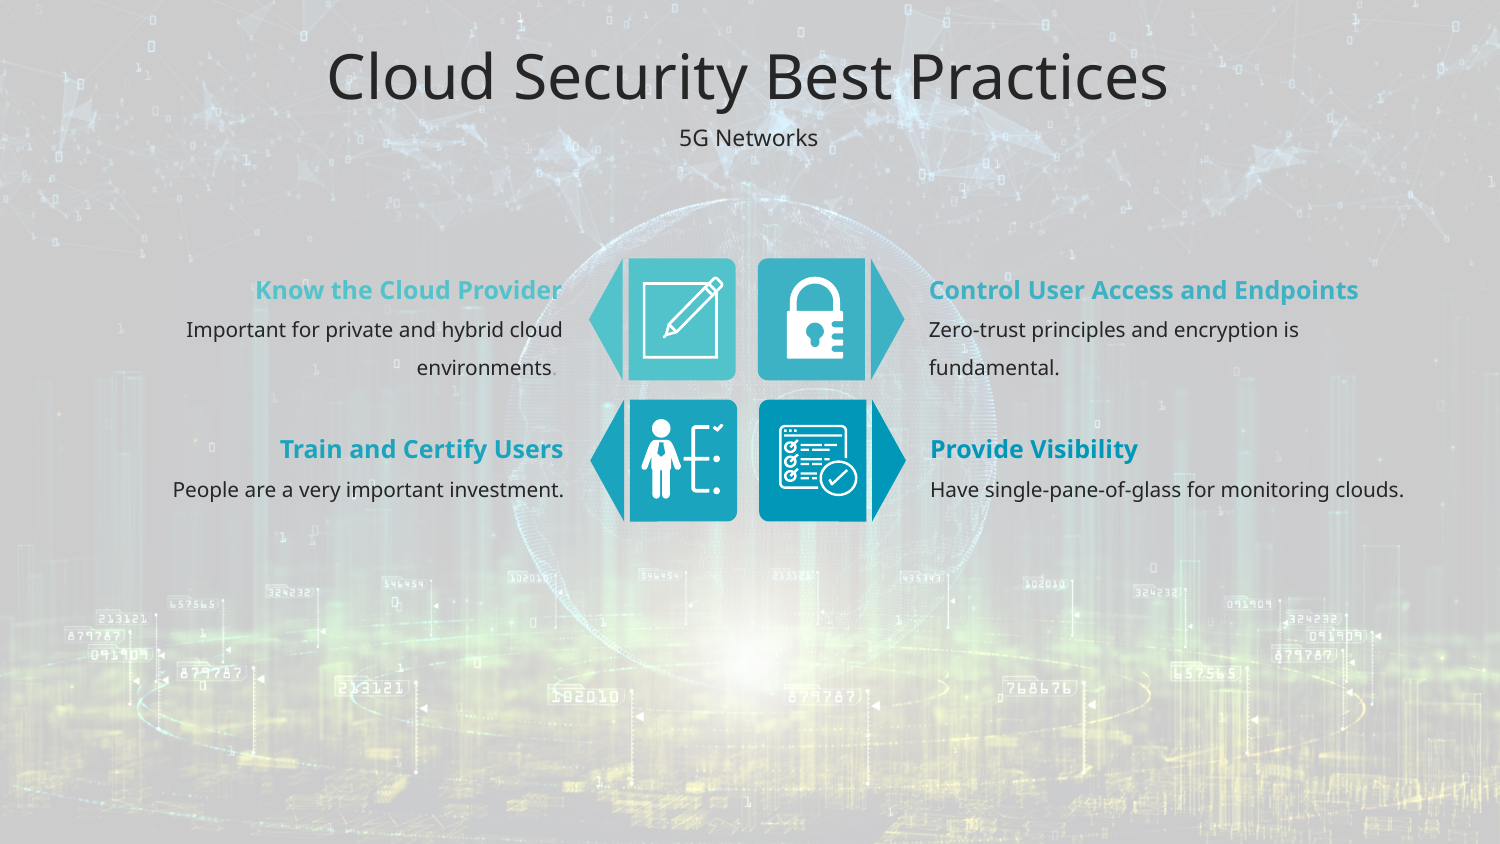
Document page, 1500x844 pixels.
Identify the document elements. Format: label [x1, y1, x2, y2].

text_box [757, 258, 905, 381]
text_box [588, 258, 736, 381]
picture [0, 0, 1500, 844]
text_box [641, 419, 724, 499]
text_box [590, 399, 737, 522]
text_box [759, 399, 906, 522]
text_box [779, 424, 858, 497]
